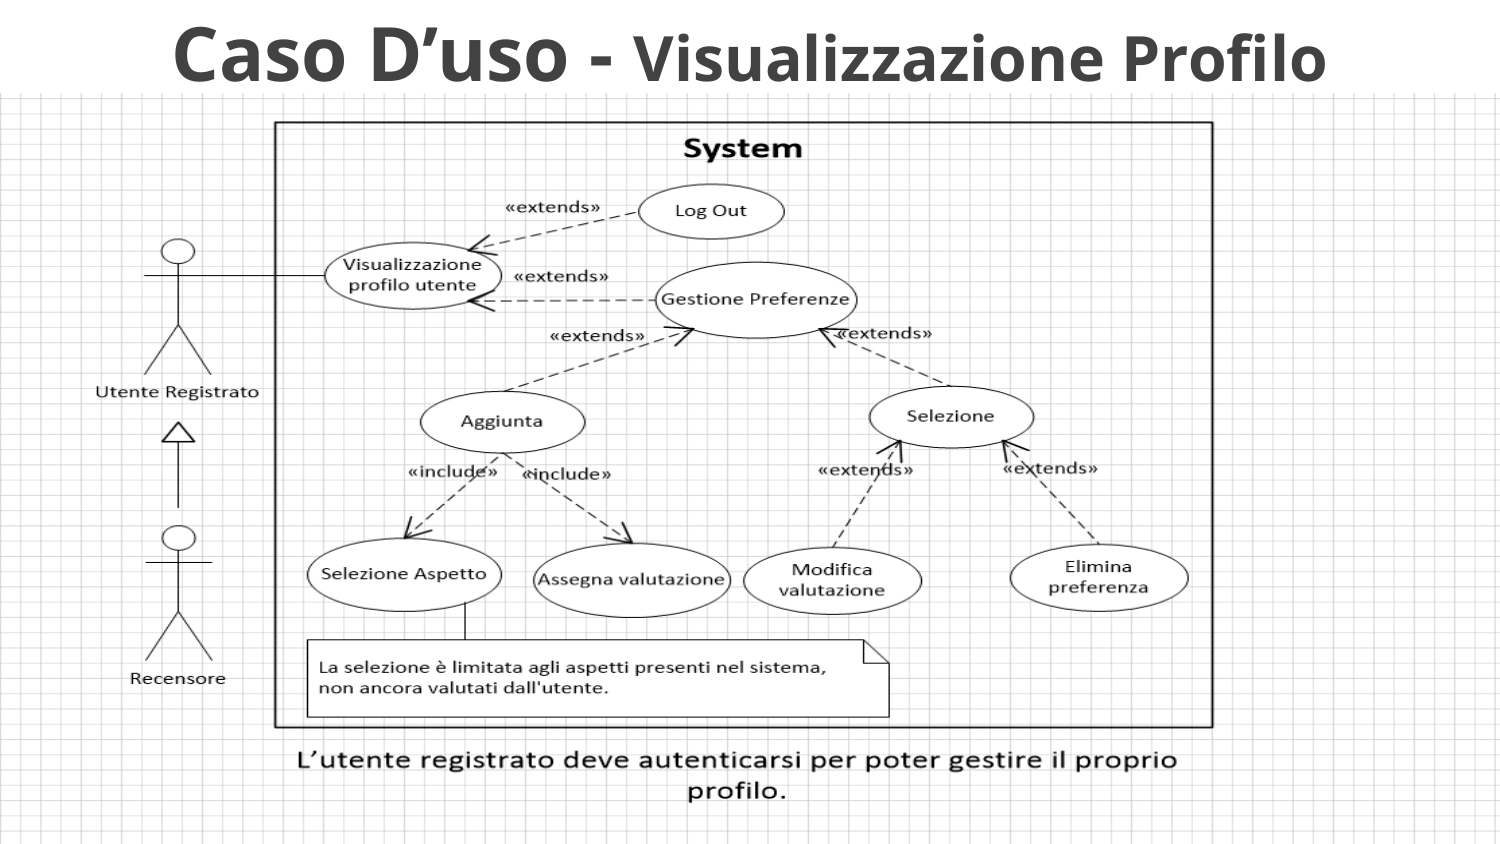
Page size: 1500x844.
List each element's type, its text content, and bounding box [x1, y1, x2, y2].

title Caso D’uso - Visualizzazione Profilo [0, 17, 1500, 93]
picture [0, 93, 1500, 844]
